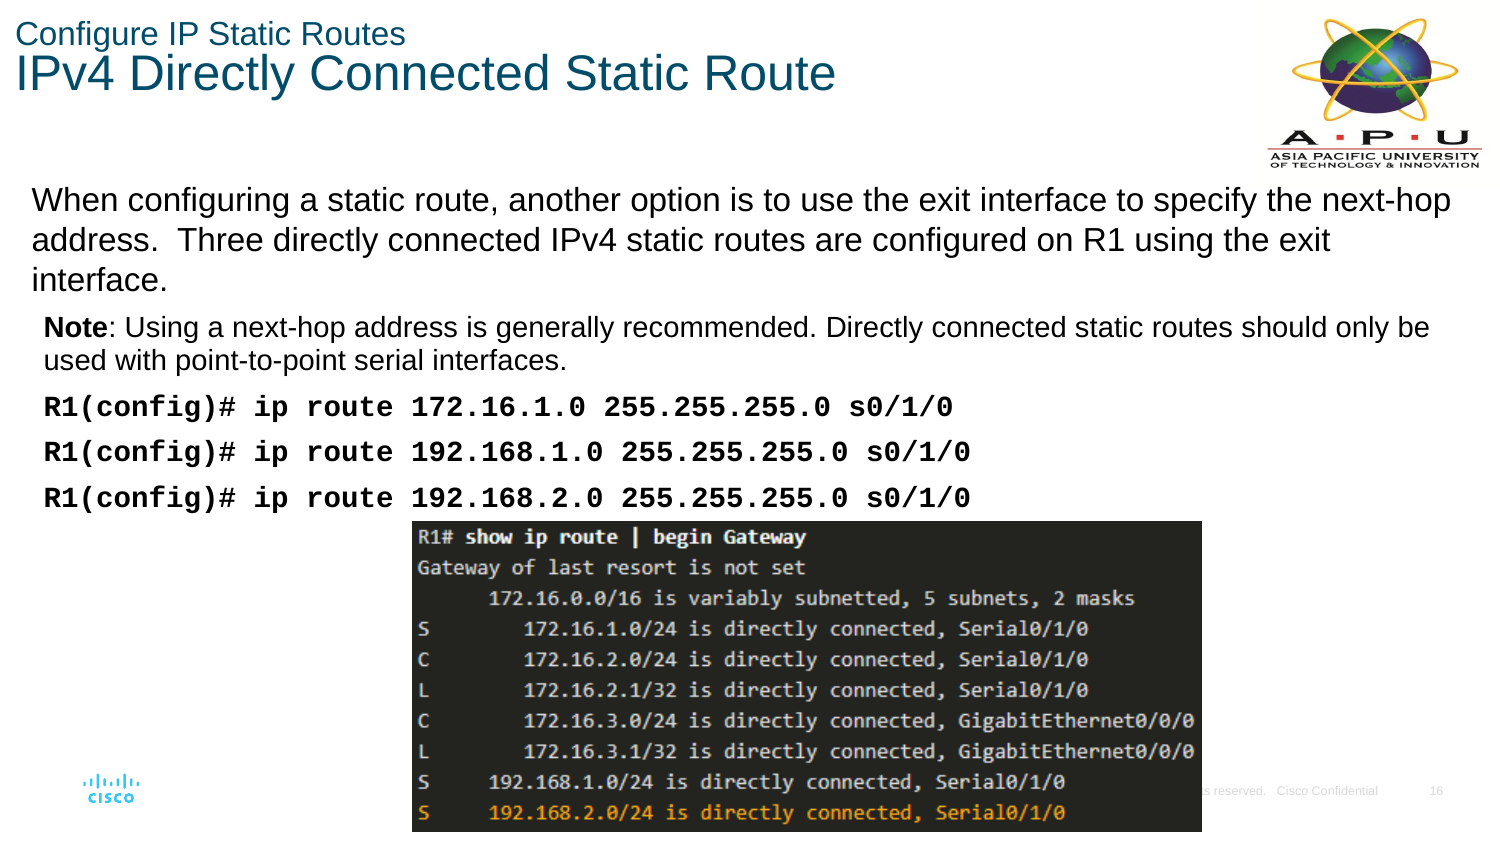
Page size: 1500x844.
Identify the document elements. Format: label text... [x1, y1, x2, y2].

picture [1251, 0, 1500, 187]
title Configure IP Static Routes IPv4 Directly Connected Static Route [0, 0, 1369, 121]
list When configuring a static route, another option is to use the exit interface to specify the next-hop address. Three directly connected IPv4 static routes are configured on R1 using the exit interface. Note: Using a next-hop address is generally recommended. Directly connected static routes should only be used with point-to-point serial interfaces. R1(config)# ip route 172.16.1.0 255.255.255.0 s0/1/0 R1(config)# ip route 192.168.1.0 255.255.255.0 s0/1/0 R1(config)# ip route 192.168.2.0 255.255.255.0 s0/1/0 [16, 171, 1484, 528]
picture [411, 520, 1203, 832]
